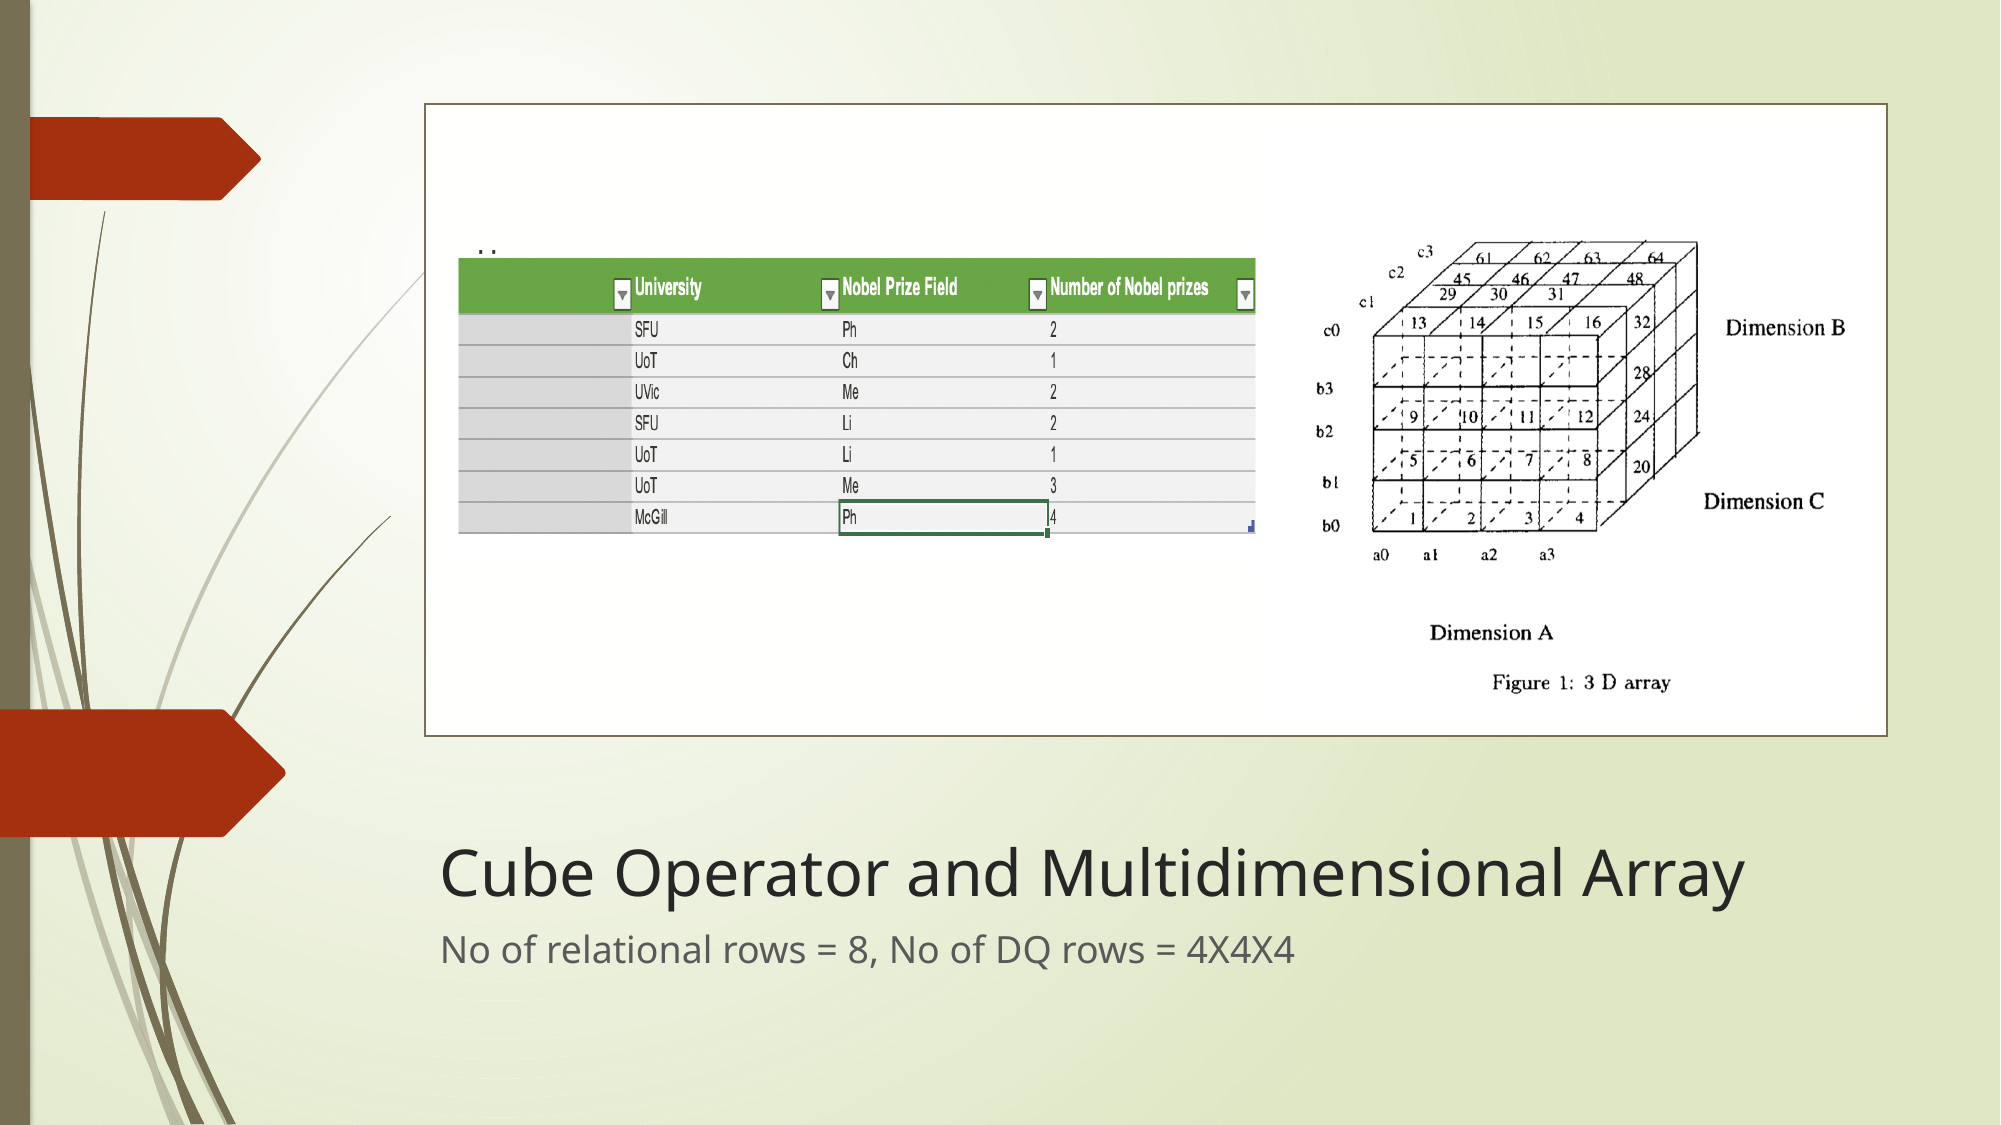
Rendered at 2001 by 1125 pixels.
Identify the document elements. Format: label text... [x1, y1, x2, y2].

text_box [472, 103, 1888, 737]
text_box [4, 0, 392, 1125]
title Cube Operator and Multidimensional Array [472, 783, 1888, 918]
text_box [395, 37, 468, 1125]
list No of relational rows = 8, No of DQ rows = 4X4X4 [472, 918, 1888, 1005]
picture [448, 133, 1865, 712]
